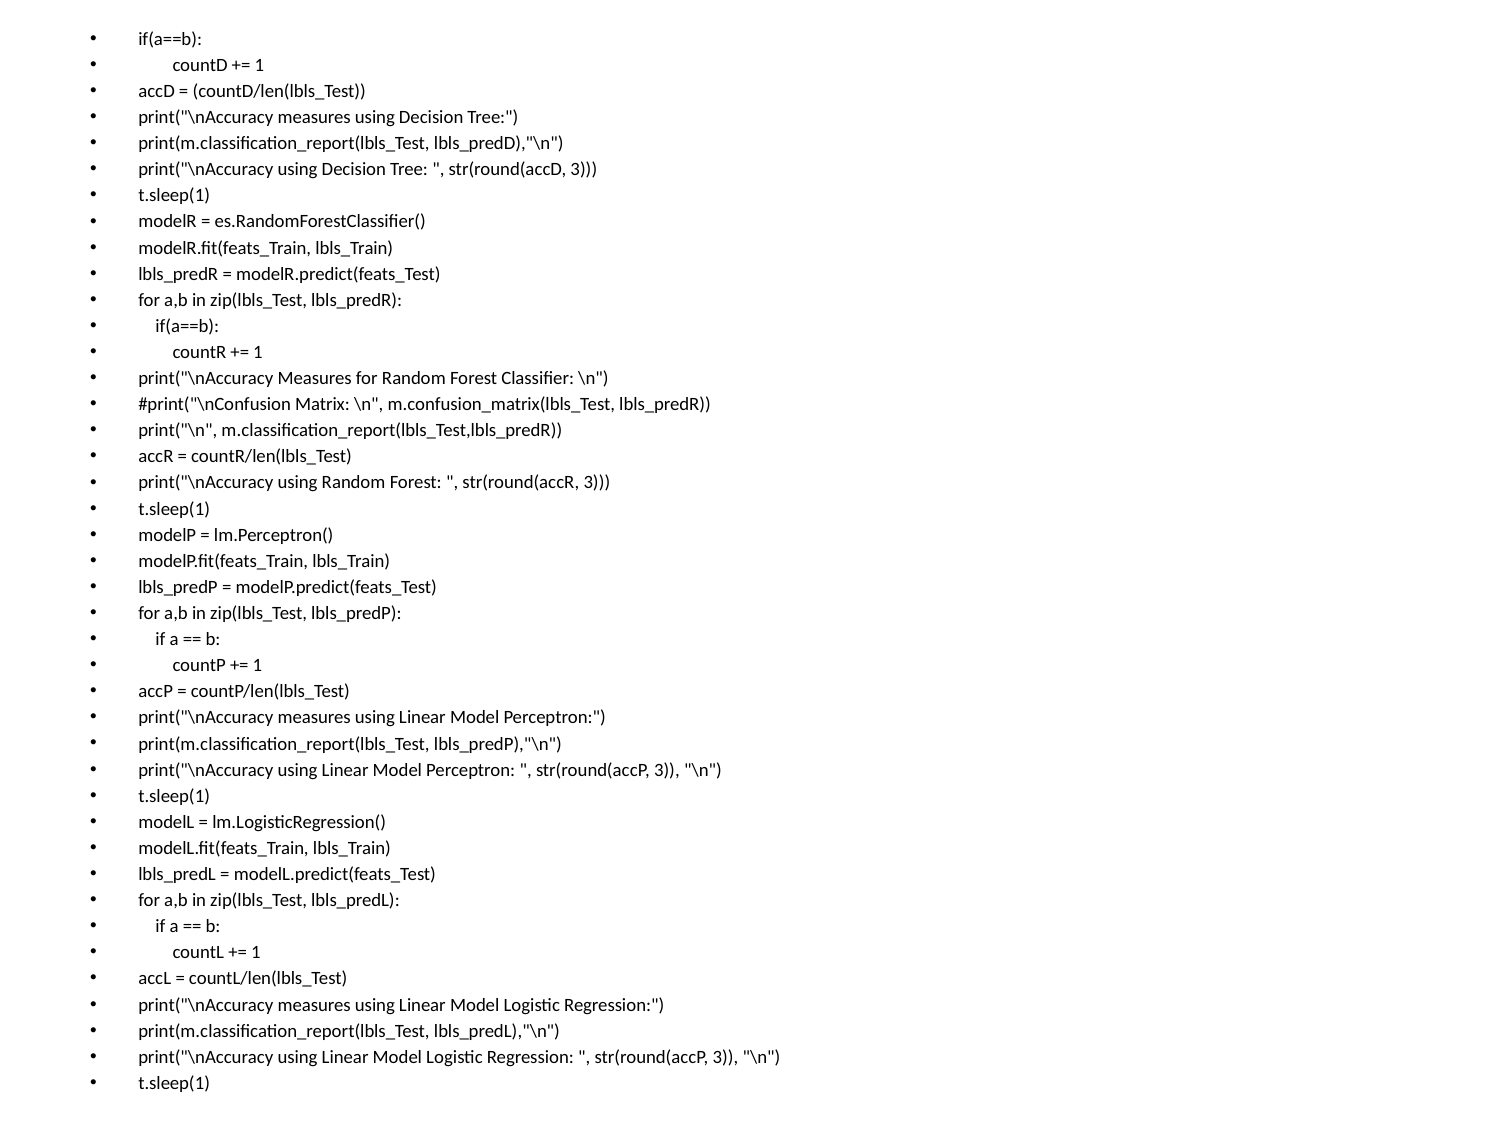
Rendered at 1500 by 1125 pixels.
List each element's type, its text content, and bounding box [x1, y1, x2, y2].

list if(a==b): countD += 1 accD = (countD/len(lbls_Test)) print("\nAccuracy measures using Decision Tree:") print(m.classification_report(lbls_Test, lbls_predD),"\n") print("\nAccuracy using Decision Tree: ", str(round(accD, 3))) t.sleep(1) modelR = es.RandomForestClassifier() modelR.fit(feats_Train, lbls_Train) lbls_predR = modelR.predict(feats_Test) for a,b in zip(lbls_Test, lbls_predR): if(a==b): countR += 1 print("\nAccuracy Measures for Random Forest Classifier: \n") #print("\nConfusion Matrix: \n", m.confusion_matrix(lbls_Test, lbls_predR)) print("\n", m.classification_report(lbls_Test,lbls_predR)) accR = countR/len(lbls_Test) print("\nAccuracy using Random Forest: ", str(round(accR, 3))) t.sleep(1) modelP = lm.Perceptron() modelP.fit(feats_Train, lbls_Train) lbls_predP = modelP.predict(feats_Test) for a,b in zip(lbls_Test, lbls_predP): if a == b: countP += 1 accP = countP/len(lbls_Test) print("\nAccuracy measures using Linear Model Perceptron:") print(m.classification_report(lbls_Test, lbls_predP),"\n") print("\nAccuracy using Linear Model Perceptron: ", str(round(accP, 3)), "\n") t.sleep(1) modelL = lm.LogisticRegression() modelL.fit(feats_Train, lbls_Train) lbls_predL = modelL.predict(feats_Test) for a,b in zip(lbls_Test, lbls_predL): if a == b: countL += 1 accL = countL/len(lbls_Test) print("\nAccuracy measures using Linear Model Logistic Regression:") print(m.classification_report(lbls_Test, lbls_predL),"\n") print("\nAccuracy using Linear Model Logistic Regression: ", str(round(accP, 3)), "\n") t.sleep(1) [75, 19, 1425, 1125]
